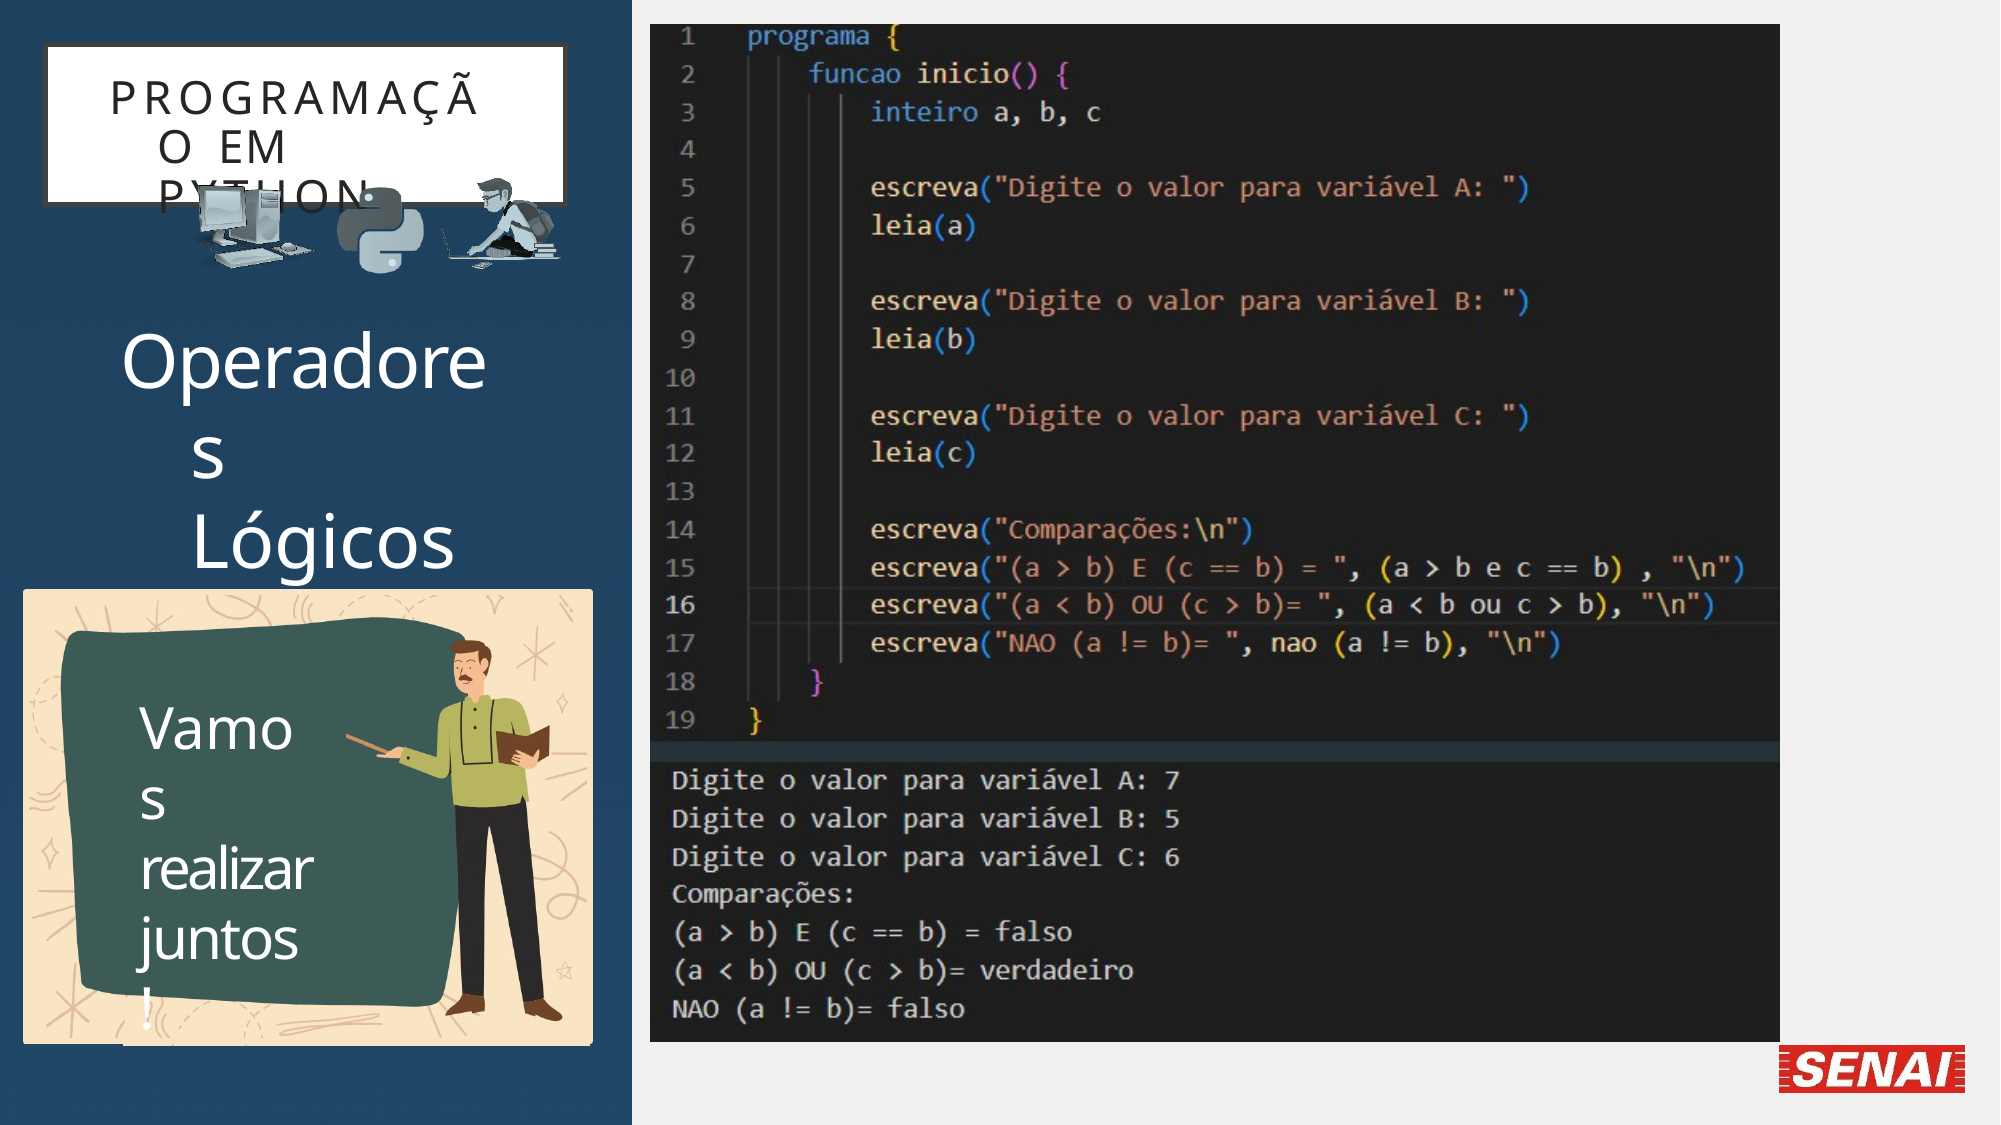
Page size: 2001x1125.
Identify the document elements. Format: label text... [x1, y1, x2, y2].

text_box [632, 0, 2000, 1125]
title Operadores Lógicos [118, 310, 493, 584]
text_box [24, 591, 591, 1046]
picture [650, 24, 1780, 1042]
text_box PROGRAMAÇÃO EM PYTHON [107, 216, 184, 223]
picture [0, 0, 632, 1125]
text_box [42, 41, 569, 208]
picture [1778, 1045, 1965, 1094]
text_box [189, 178, 563, 276]
